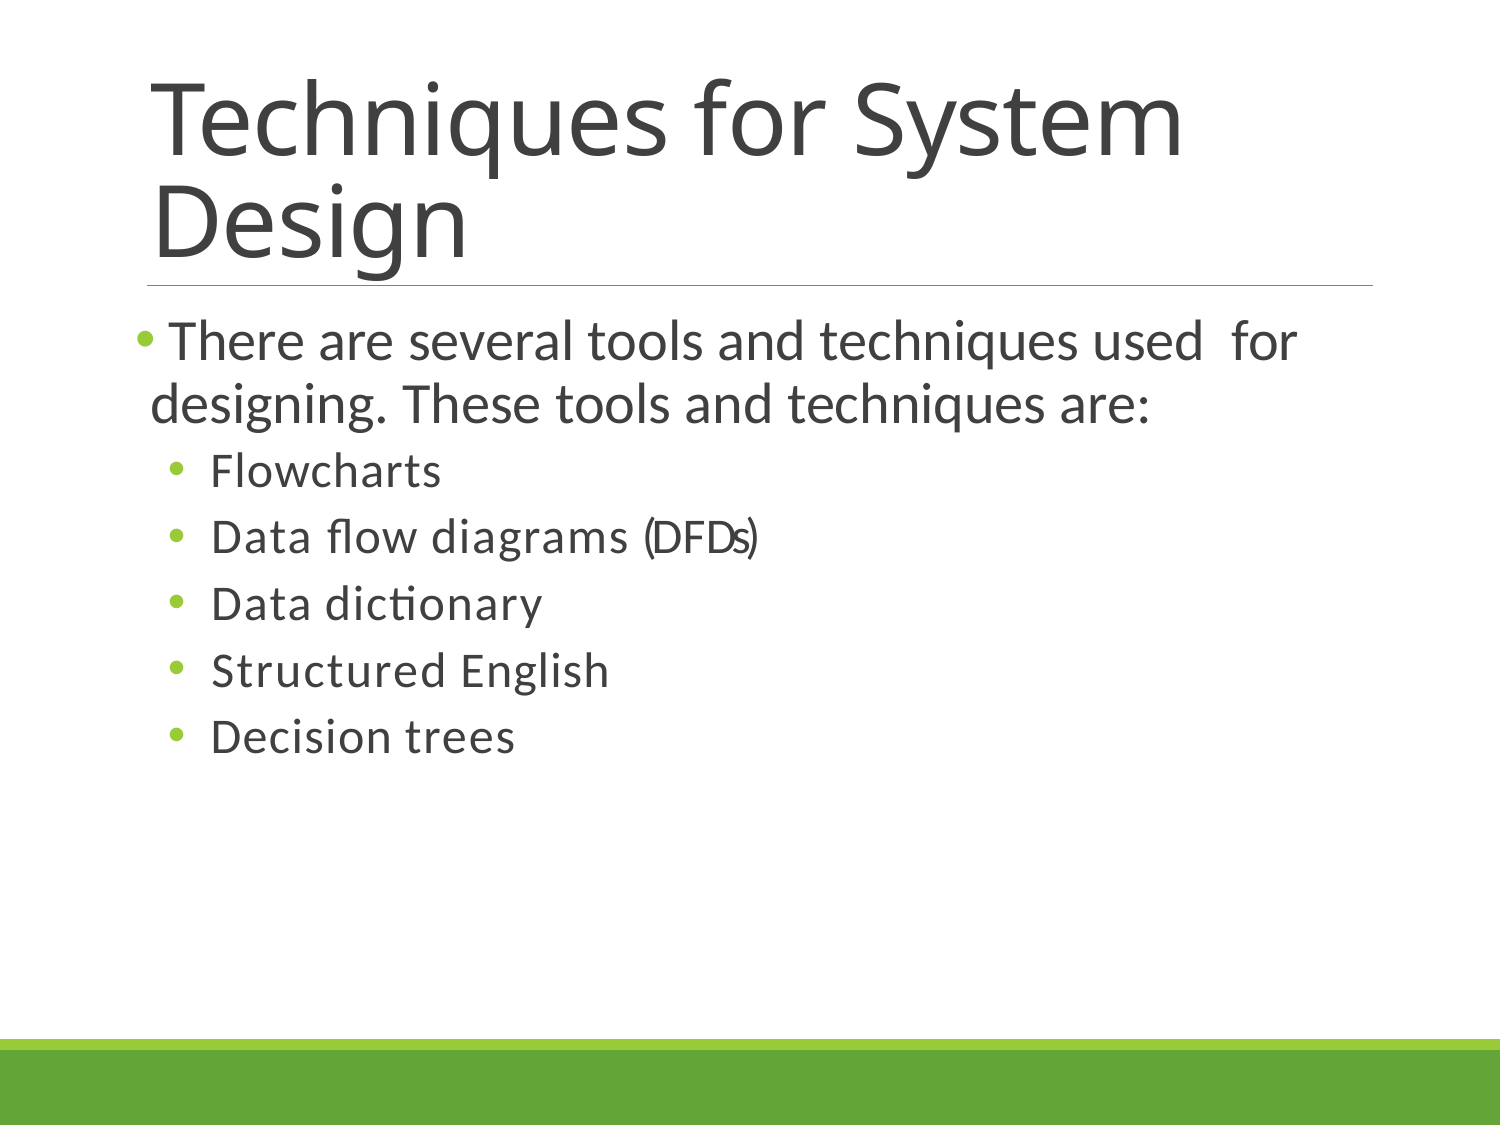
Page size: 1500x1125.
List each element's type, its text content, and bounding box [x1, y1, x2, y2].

list There are several tools and techniques used for designing. These tools and techniques are: Flowcharts Data flow diagrams (D F Ds) Data dictionary Structured English Decision trees [135, 302, 1373, 963]
title Techniques for System Design [135, 47, 1373, 285]
